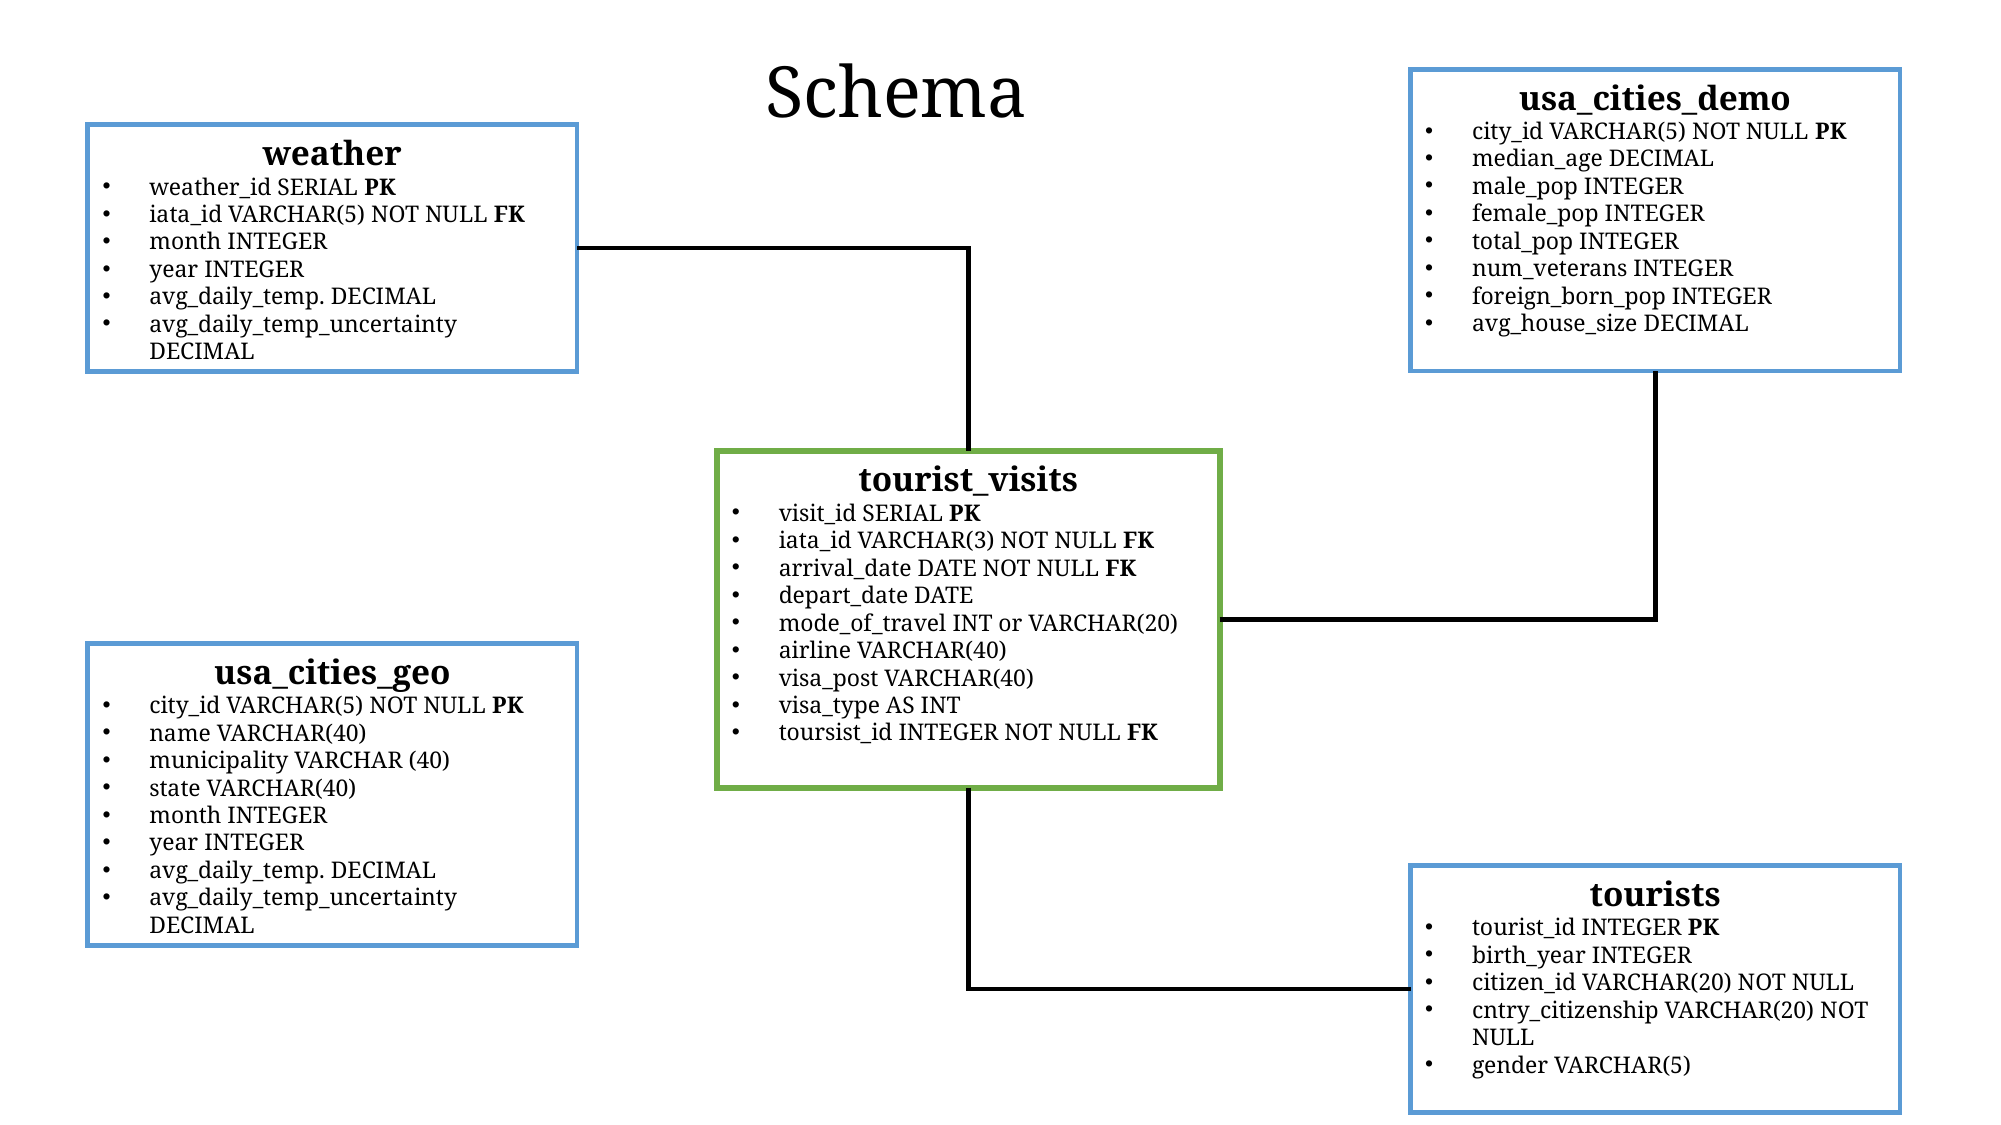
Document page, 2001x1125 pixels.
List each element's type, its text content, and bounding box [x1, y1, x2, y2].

text_box usa_cities_demo city_id VARCHAR(5) NOT NULL PK median_age DECIMAL male_pop INTEGER female_pop INTEGER total_pop INTEGER num_veterans INTEGER foreign_born_pop INTEGER avg_house_size DECIMAL [1409, 68, 1901, 372]
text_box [1090, 670, 1289, 1113]
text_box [1219, 374, 1656, 622]
text_box tourist_visits visit_id SERIAL PK iata_id VARCHAR(3) NOT NULL FK arrival_date DATE NOT NULL FK depart_date DATE mode_of_travel INT or VARCHAR(20) airline VARCHAR(40) visa_post VARCHAR(40) visa_type AS INT toursist_id INTEGER NOT NULL FK [716, 450, 1221, 789]
text_box weather weather_id SERIAL PK iata_id VARCHAR(5) NOT NULL FK month INTEGER year INTEGER avg_daily_temp. DECIMAL avg_daily_temp_uncertainty DECIMAL [87, 124, 578, 373]
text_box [577, 235, 969, 451]
title Schema [750, 15, 1065, 174]
text_box usa_cities_geo city_id VARCHAR(5) NOT NULL PK name VARCHAR(40) municipality VARCHAR (40) state VARCHAR(40) month INTEGER year INTEGER avg_daily_temp. DECIMAL avg_daily_temp_uncertainty DECIMAL [87, 642, 578, 946]
text_box tourists tourist_id INTEGER PK birth_year INTEGER citizen_id VARCHAR(20) NOT NULL cntry_citizenship VARCHAR(20) NOT NULL gender VARCHAR(5) [1409, 865, 1901, 1113]
